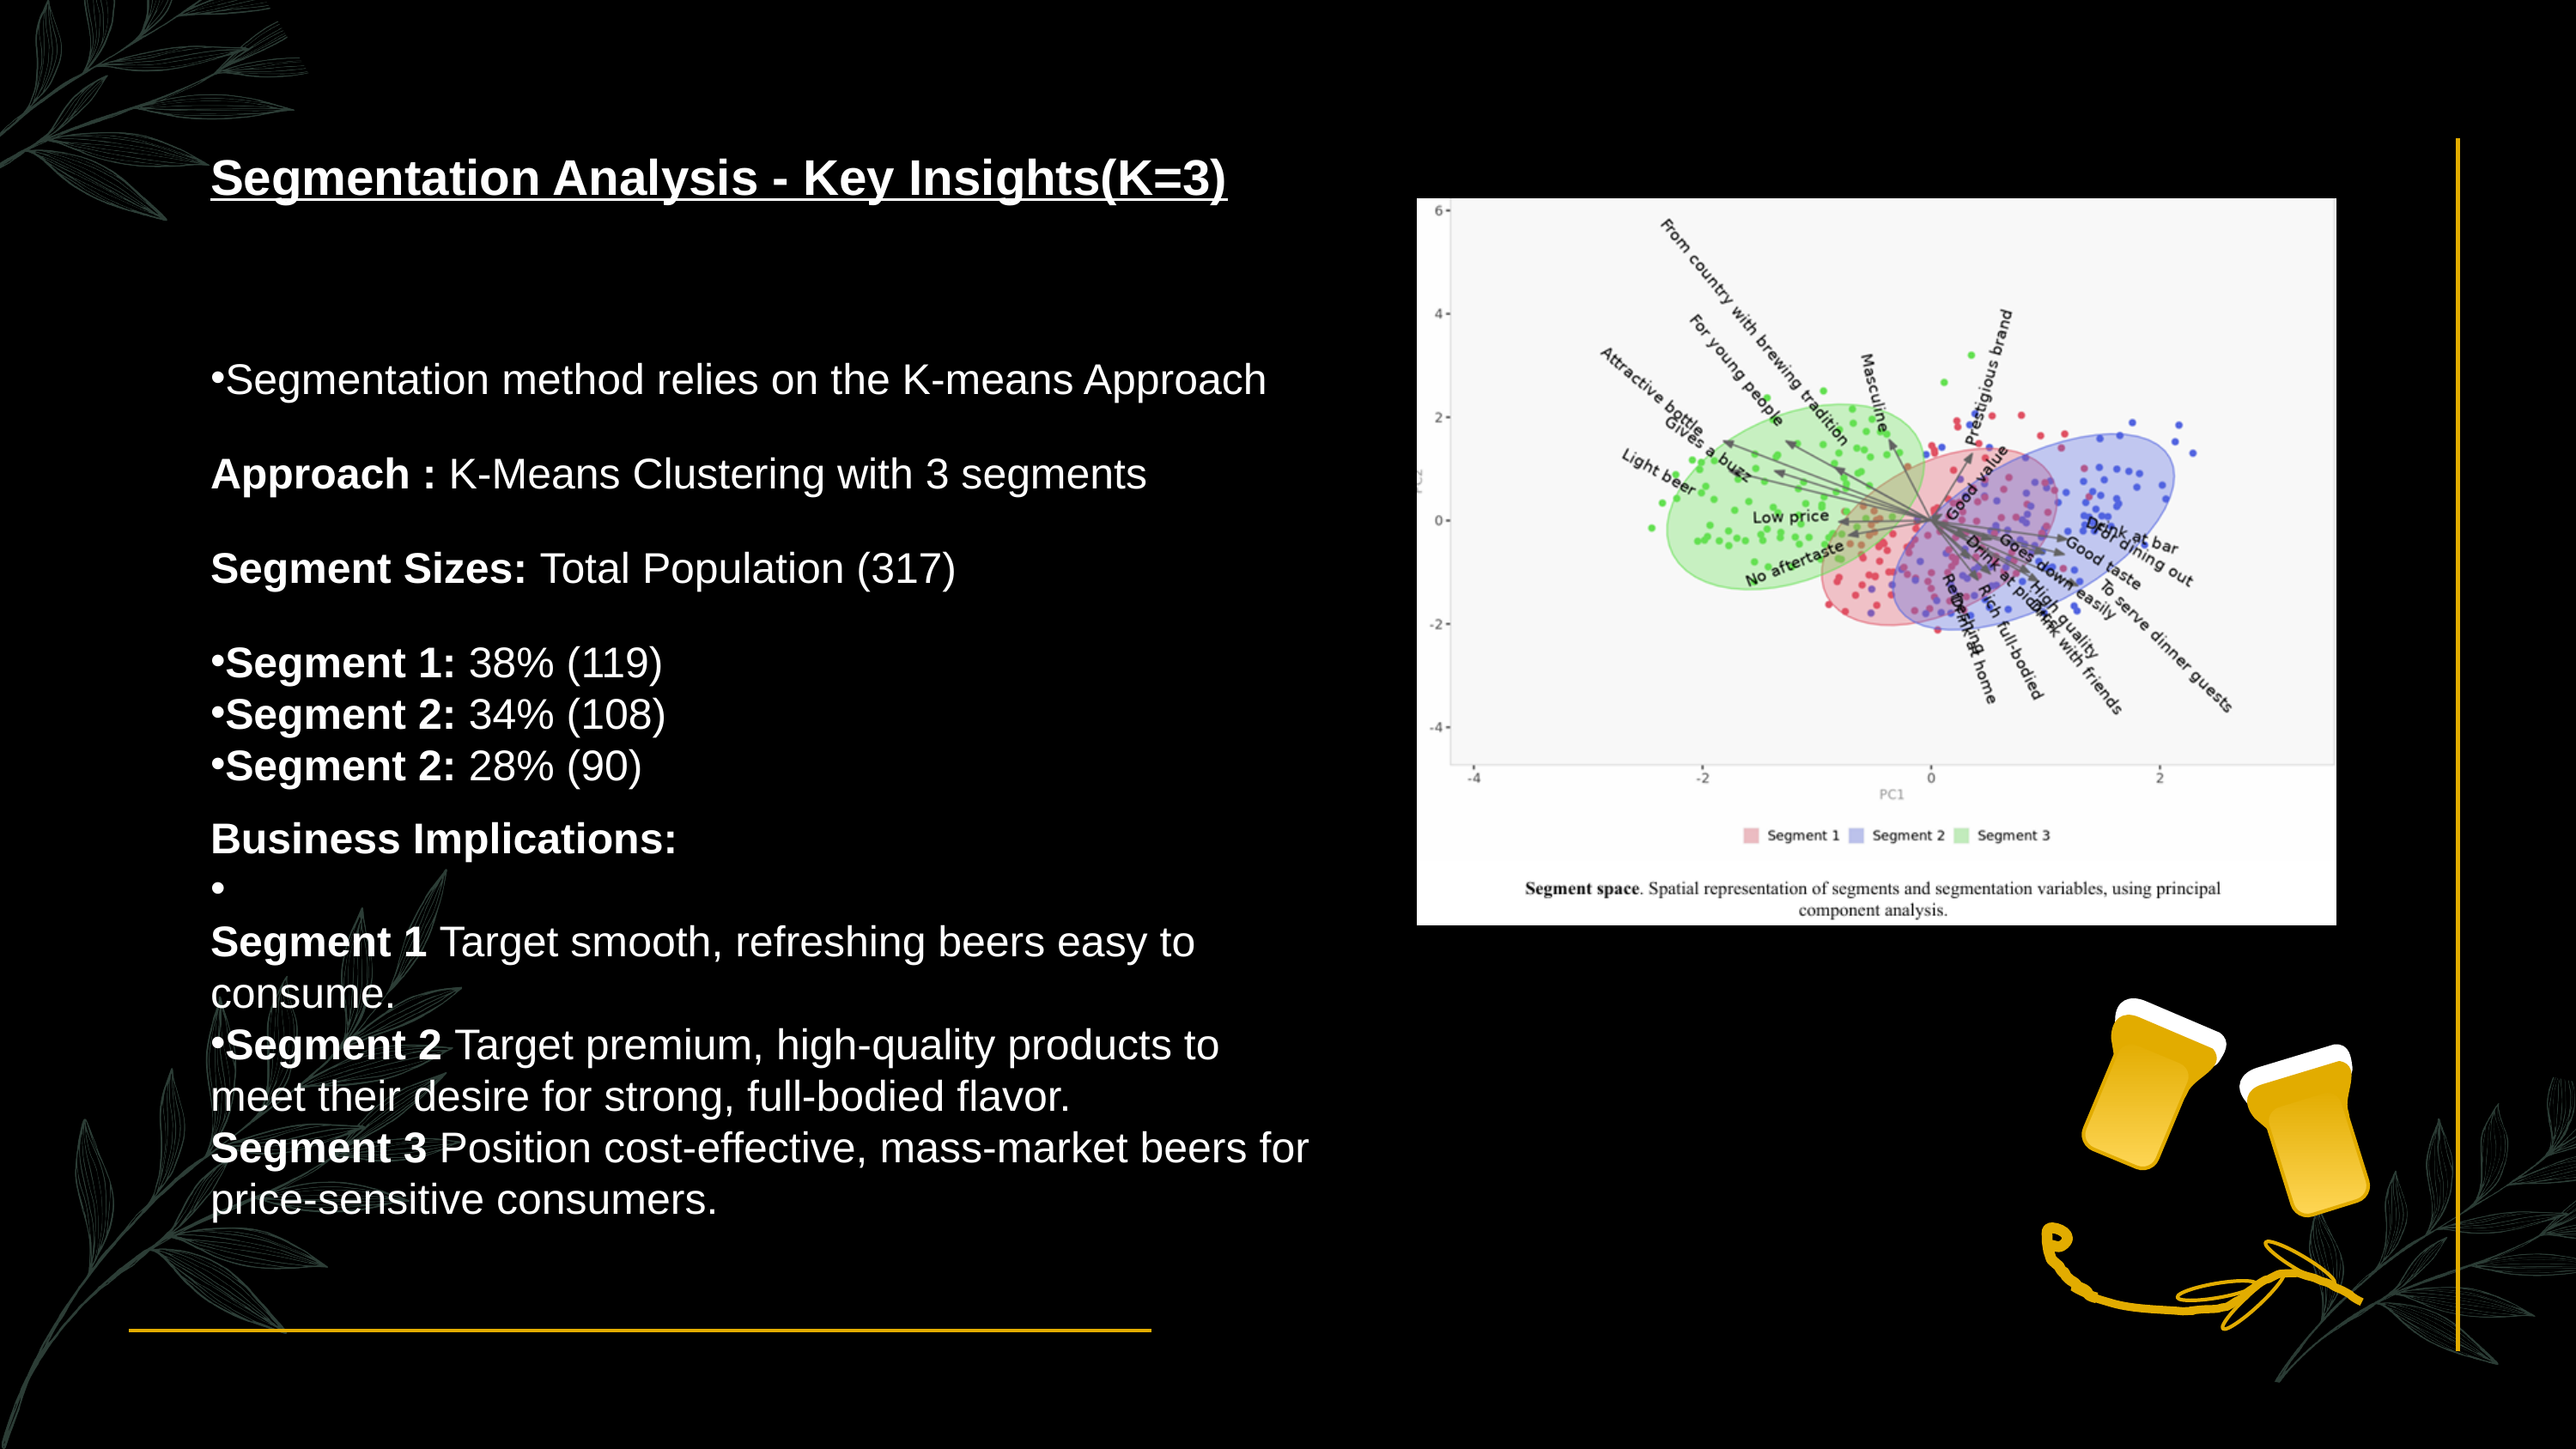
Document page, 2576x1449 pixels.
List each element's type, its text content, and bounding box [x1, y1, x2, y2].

text_box Segmentation Analysis - Key Insights(K=3) Segmentation method relies on the K-means Approach Approach : K-Means Clustering with 3 segments Segment Sizes: Total Population (317) Segment 1: 38% (119) Segment 2: 34% (108) Segment 2: 28% (90) Business Implications: Segment 1 Target smooth, refreshing beers easy to consume. Segment 2 Target premium, high-quality products to meet their desire for strong, full-bodied flavor. Segment 3 Position cost-effective, mass-market beers for price-sensitive consumers. [197, 138, 1326, 1229]
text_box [2042, 1240, 2363, 1338]
picture [1416, 198, 2336, 925]
text_box [0, 0, 348, 317]
text_box [1, 869, 463, 1449]
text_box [2090, 1009, 2371, 1211]
text_box [2243, 1037, 2576, 1448]
